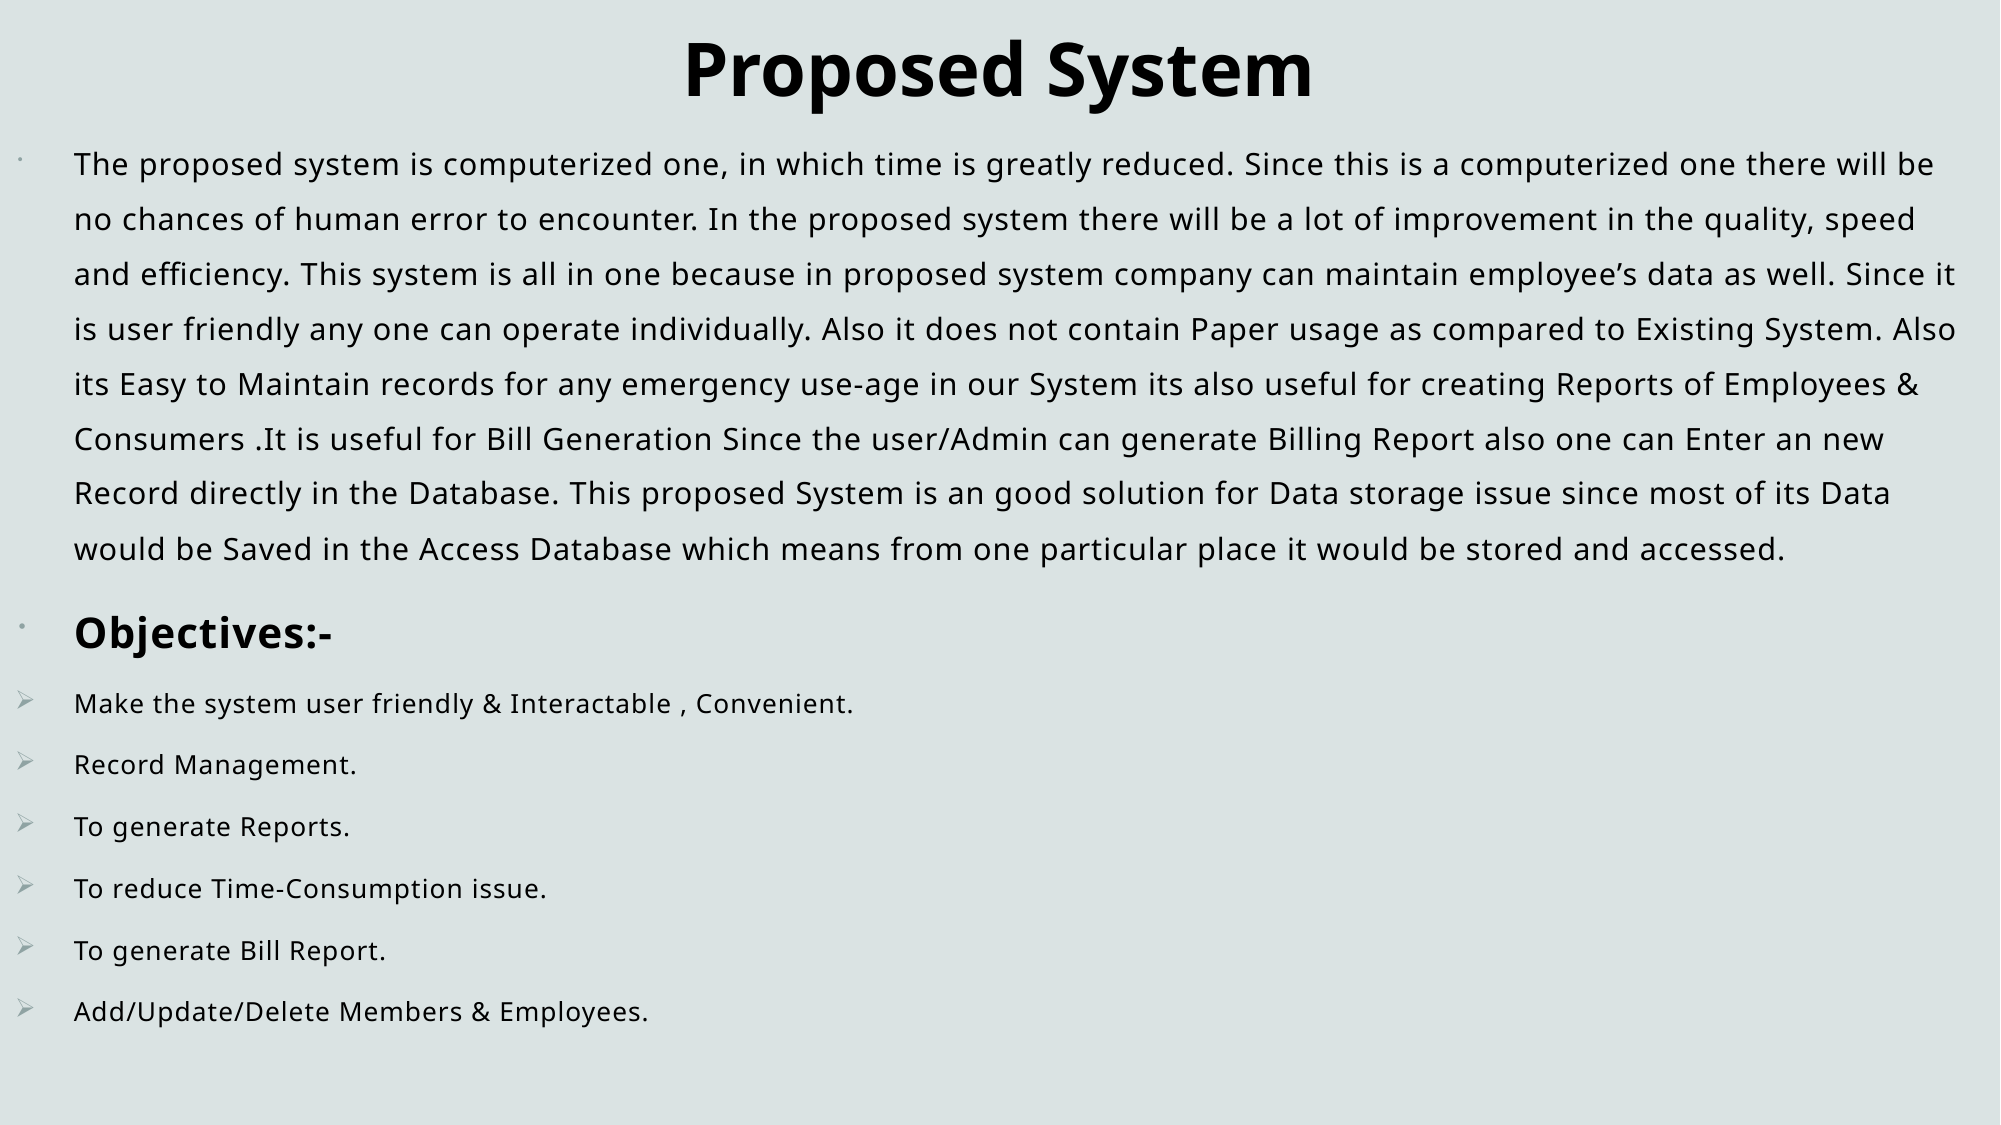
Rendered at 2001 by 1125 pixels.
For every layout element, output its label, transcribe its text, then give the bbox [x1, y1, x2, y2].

title Proposed System [667, 9, 1333, 118]
list The proposed system is computerized one, in which time is greatly reduced. Since this is a computerized one there will be no chances of human error to encounter. In the proposed system there will be a lot of improvement in the quality, speed and efficiency. This system is all in one because in proposed system company can maintain employee’s data as well. Since it is user friendly any one can operate individually. Also it does not contain Paper usage as compared to Existing System. Also its Easy to Maintain records for any emergency use-age in our System its also useful for creating Reports of Employees & Consumers .It is useful for Bill Generation Since the user/Admin can generate Billing Report also one can Enter an new Record directly in the Database. This proposed System is an good solution for Data storage issue since most of its Data would be Saved in the Access Database which means from one particular place it would be stored and accessed. Objectives:- Make the system user friendly & Interactable , Convenient. Record Management. To generate Reports. To reduce Time-Consumption issue. To generate Bill Report. Add/Update/Delete Members & Employees. [0, 118, 2000, 1091]
